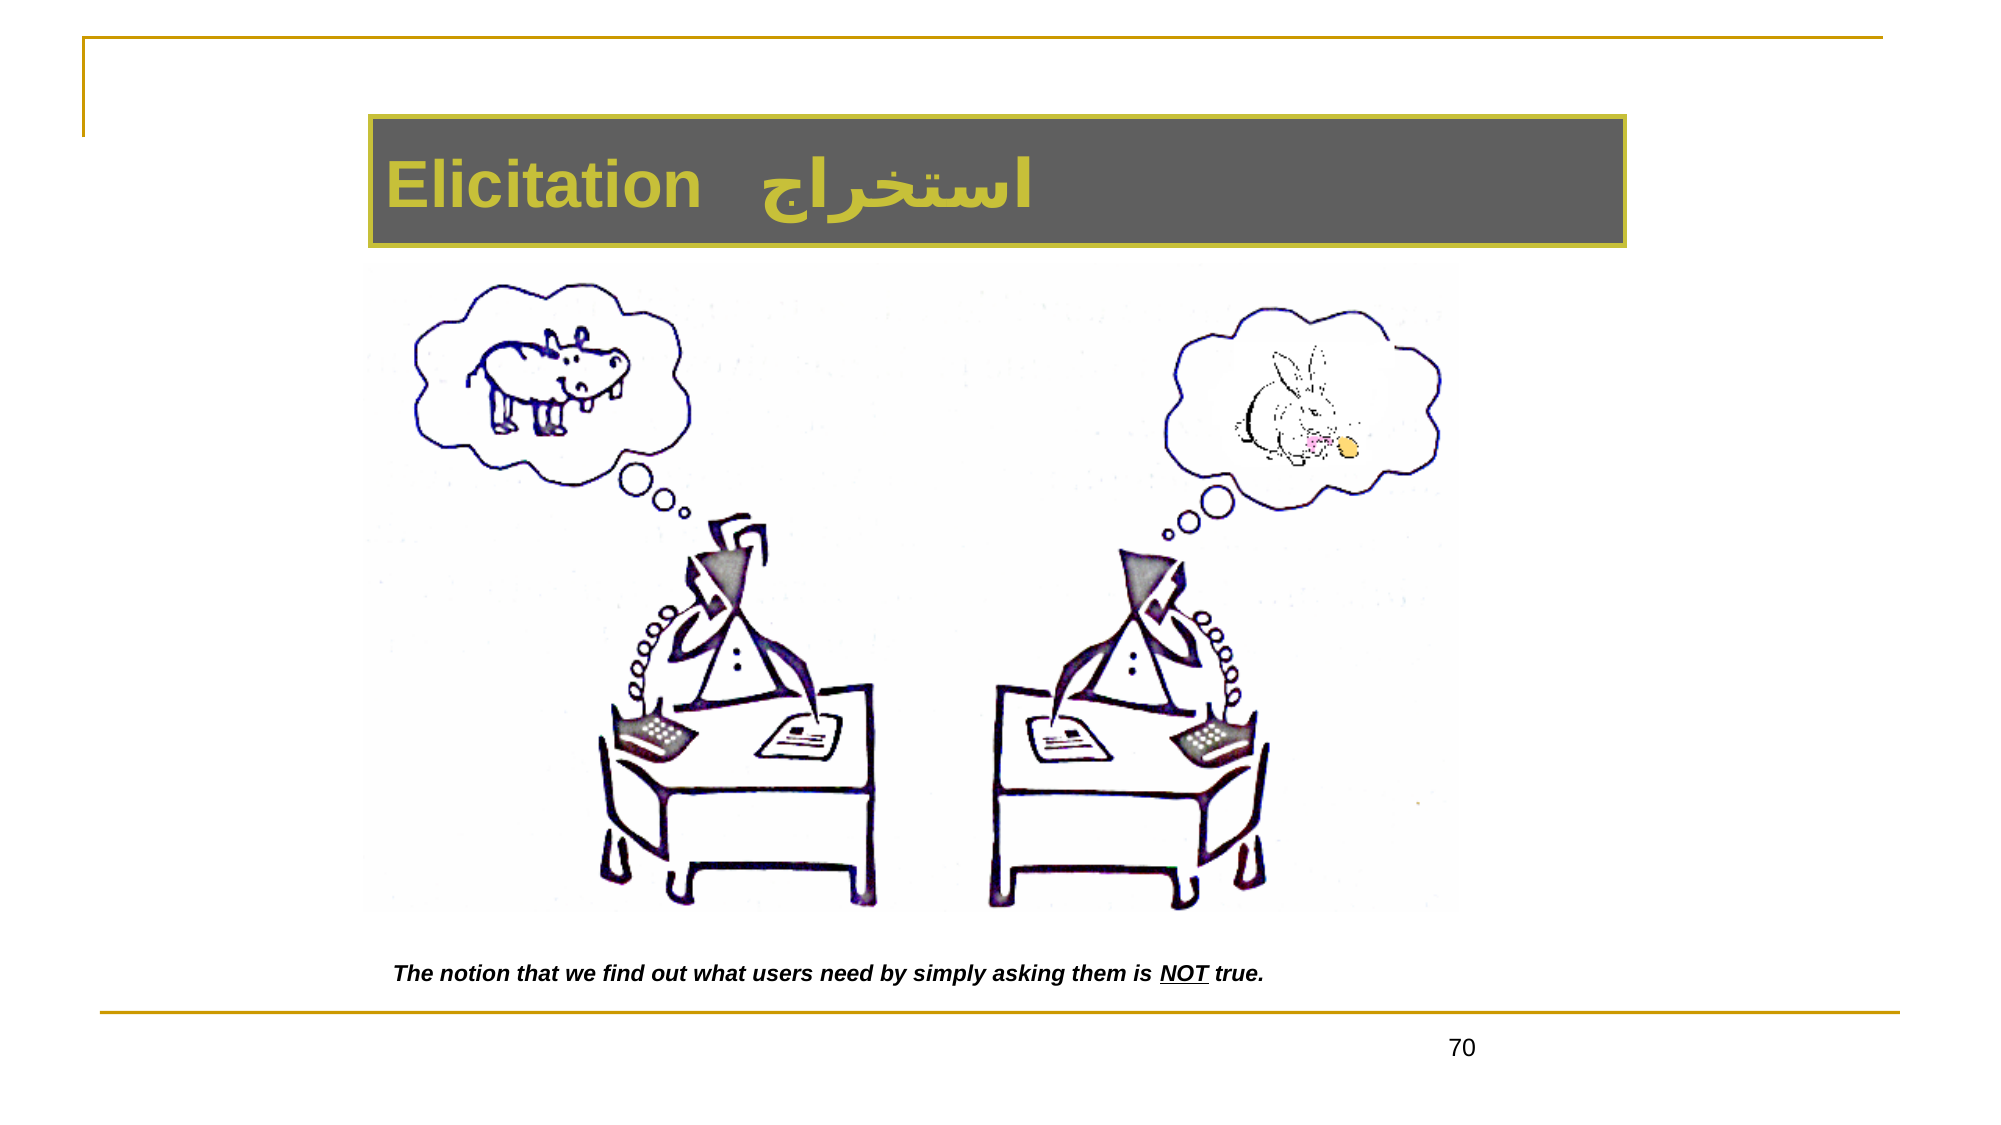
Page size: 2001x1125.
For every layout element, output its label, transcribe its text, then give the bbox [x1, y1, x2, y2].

list The notion that we find out what users need by simply asking them is NOT true. [377, 950, 1596, 1006]
picture [363, 263, 1459, 912]
slide_number 70 [1433, 1024, 1900, 1100]
text_box Elicitation استخراج [370, 116, 1625, 246]
